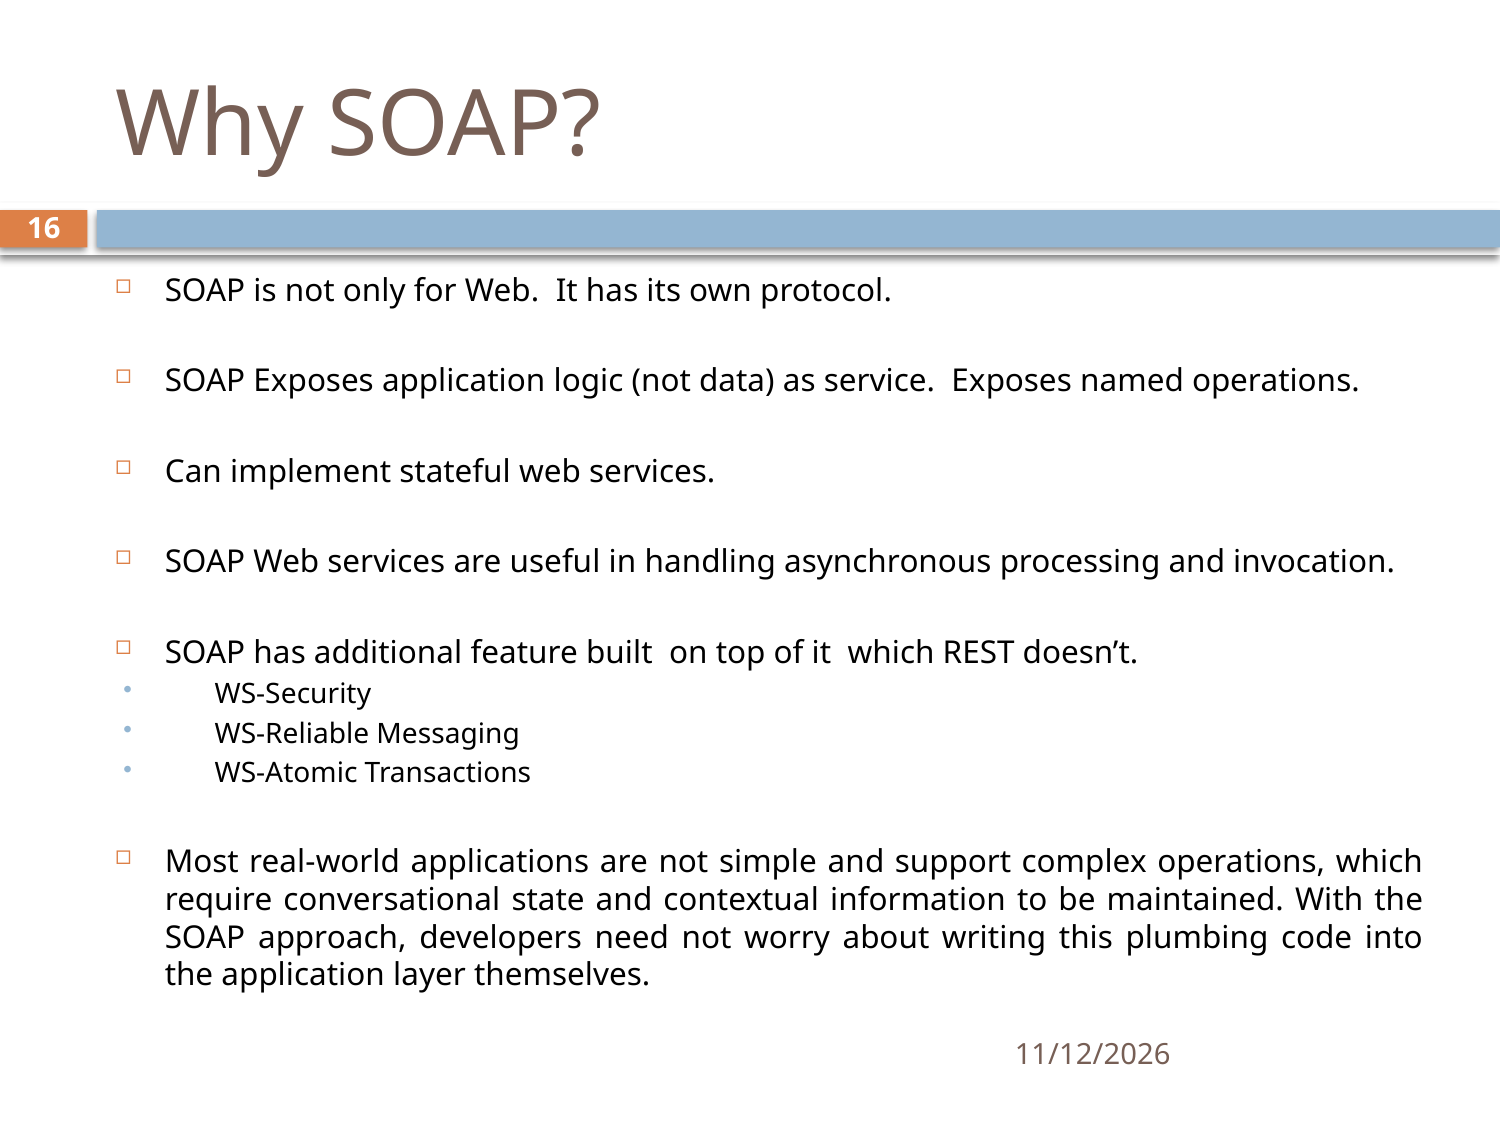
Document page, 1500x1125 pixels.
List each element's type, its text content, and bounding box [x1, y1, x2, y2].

title Why SOAP? [100, 37, 1438, 200]
slide_number 16 [0, 208, 88, 249]
list SOAP is not only for Web. It has its own protocol. SOAP Exposes application logic (not data) as service. Exposes named operations. Can implement stateful web services. SOAP Web services are useful in handling asynchronous processing and invocation. SOAP has additional feature built on top of it which REST doesn’t. WS-Security WS-Reliable Messaging WS-Atomic Transactions Most real-world applications are not simple and support complex operations, which require conversational state and contextual information to be maintained. With the SOAP approach, developers need not worry about writing this plumbing code into the application layer themselves. [100, 262, 1438, 1000]
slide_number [999, 1025, 1438, 1085]
